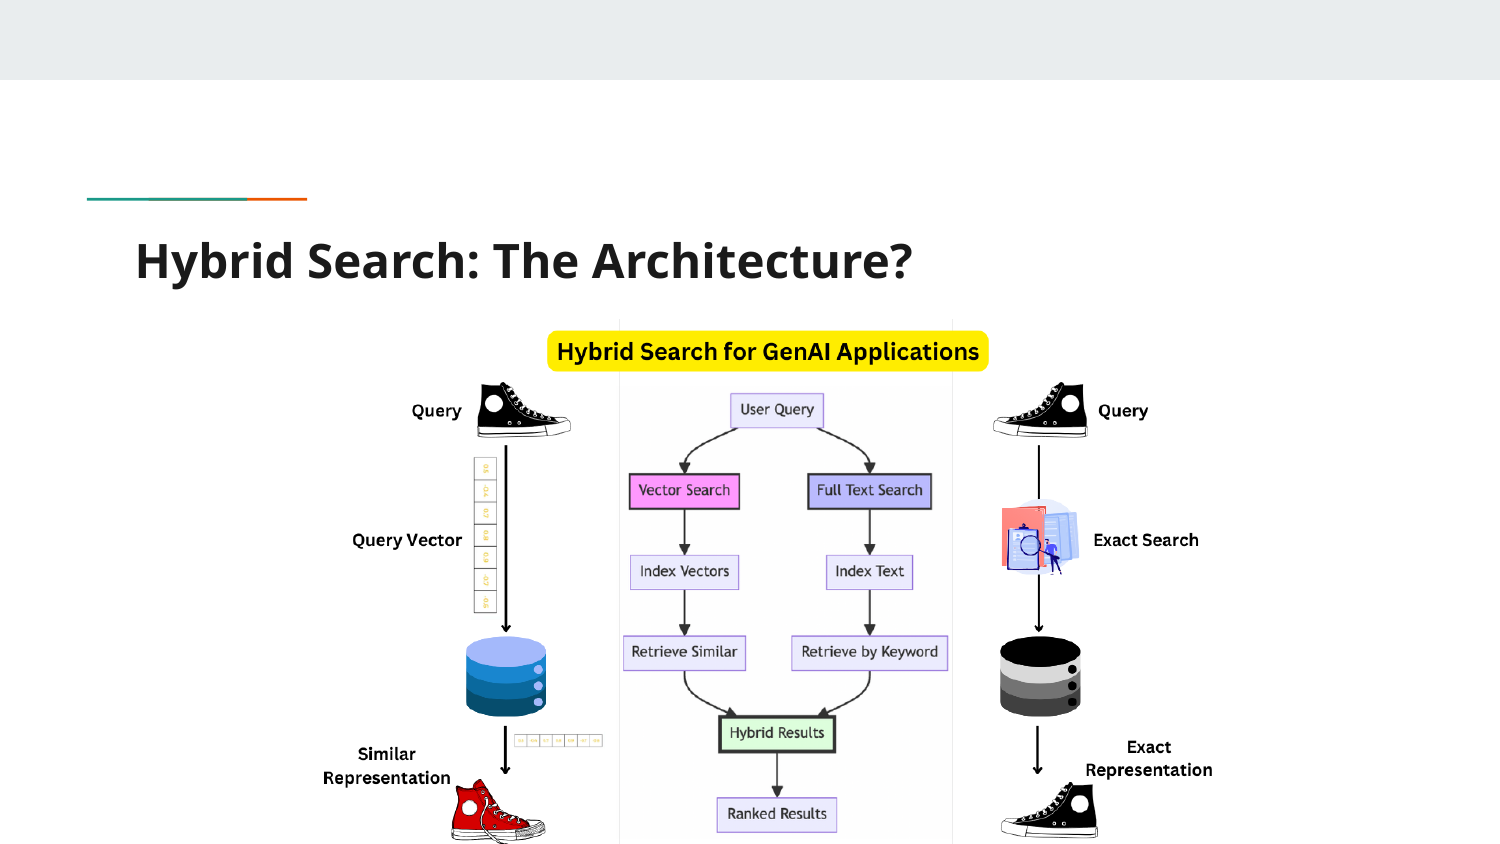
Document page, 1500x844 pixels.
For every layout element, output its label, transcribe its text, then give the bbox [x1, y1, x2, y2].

title Hybrid Search: The Architecture? [119, 216, 1381, 305]
picture [294, 319, 1241, 844]
